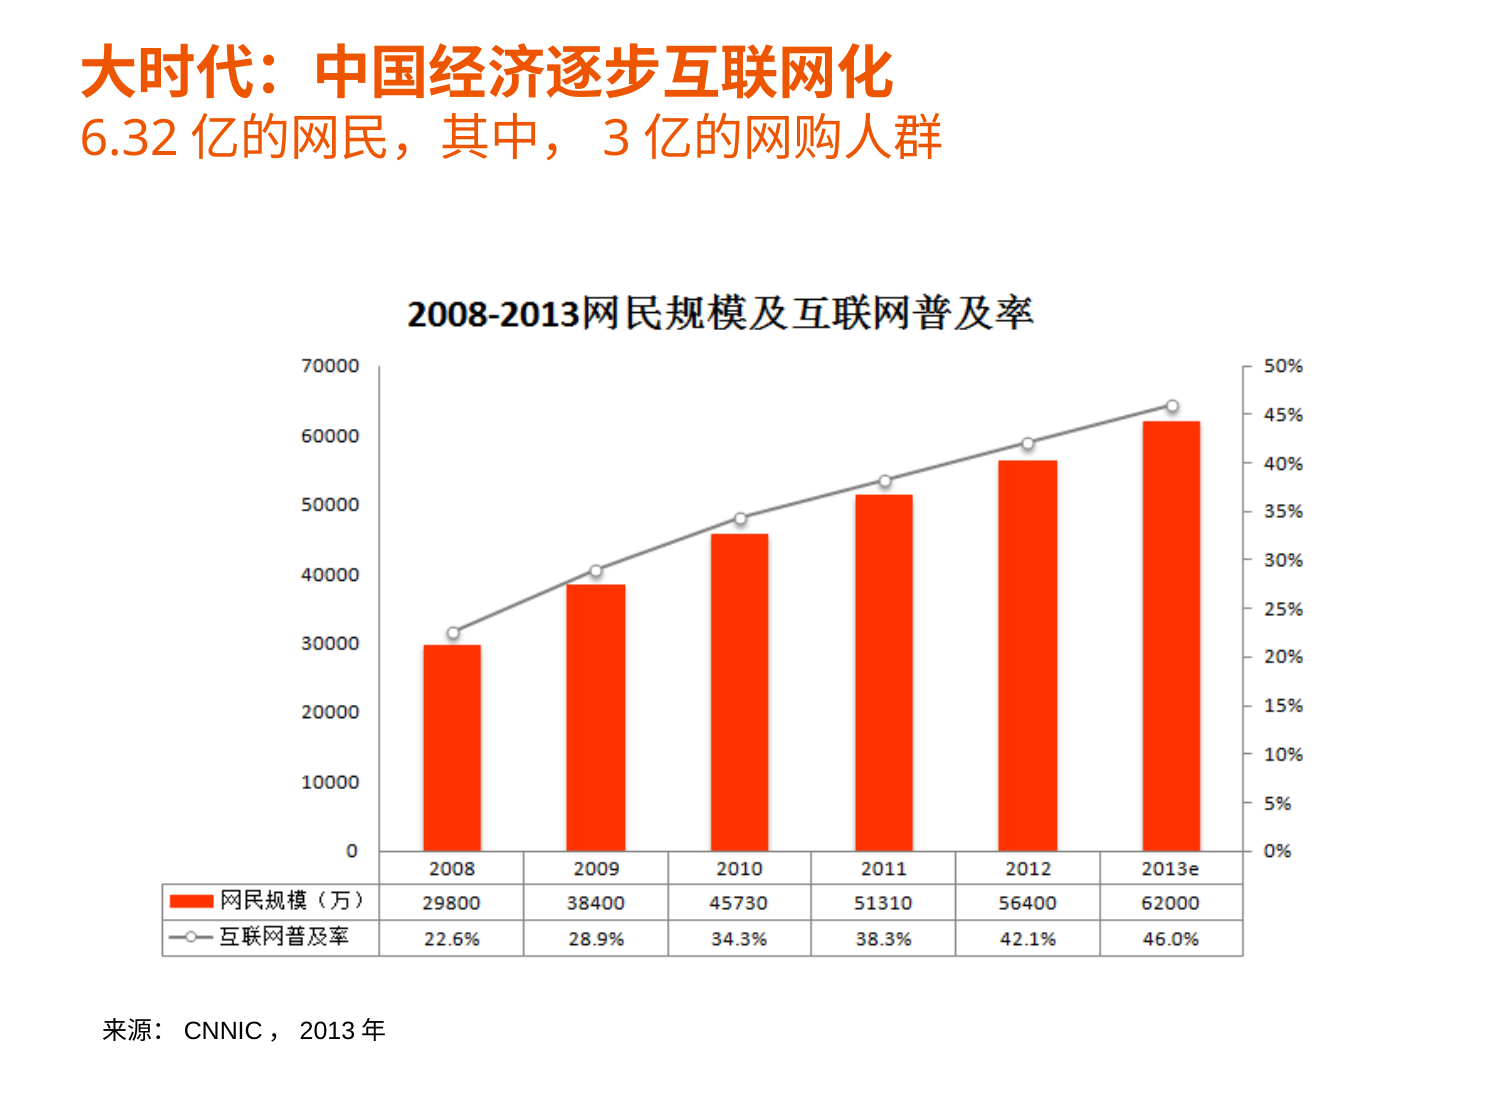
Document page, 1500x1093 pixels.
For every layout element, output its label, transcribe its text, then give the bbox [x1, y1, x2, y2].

text_box 大时代：中国经济逐步互联网化 6.32亿的网民，其中，3亿的网购人群 [64, 28, 1204, 95]
text_box 来源：CNNIC，2013年 [87, 1007, 828, 1052]
picture [135, 281, 1309, 967]
